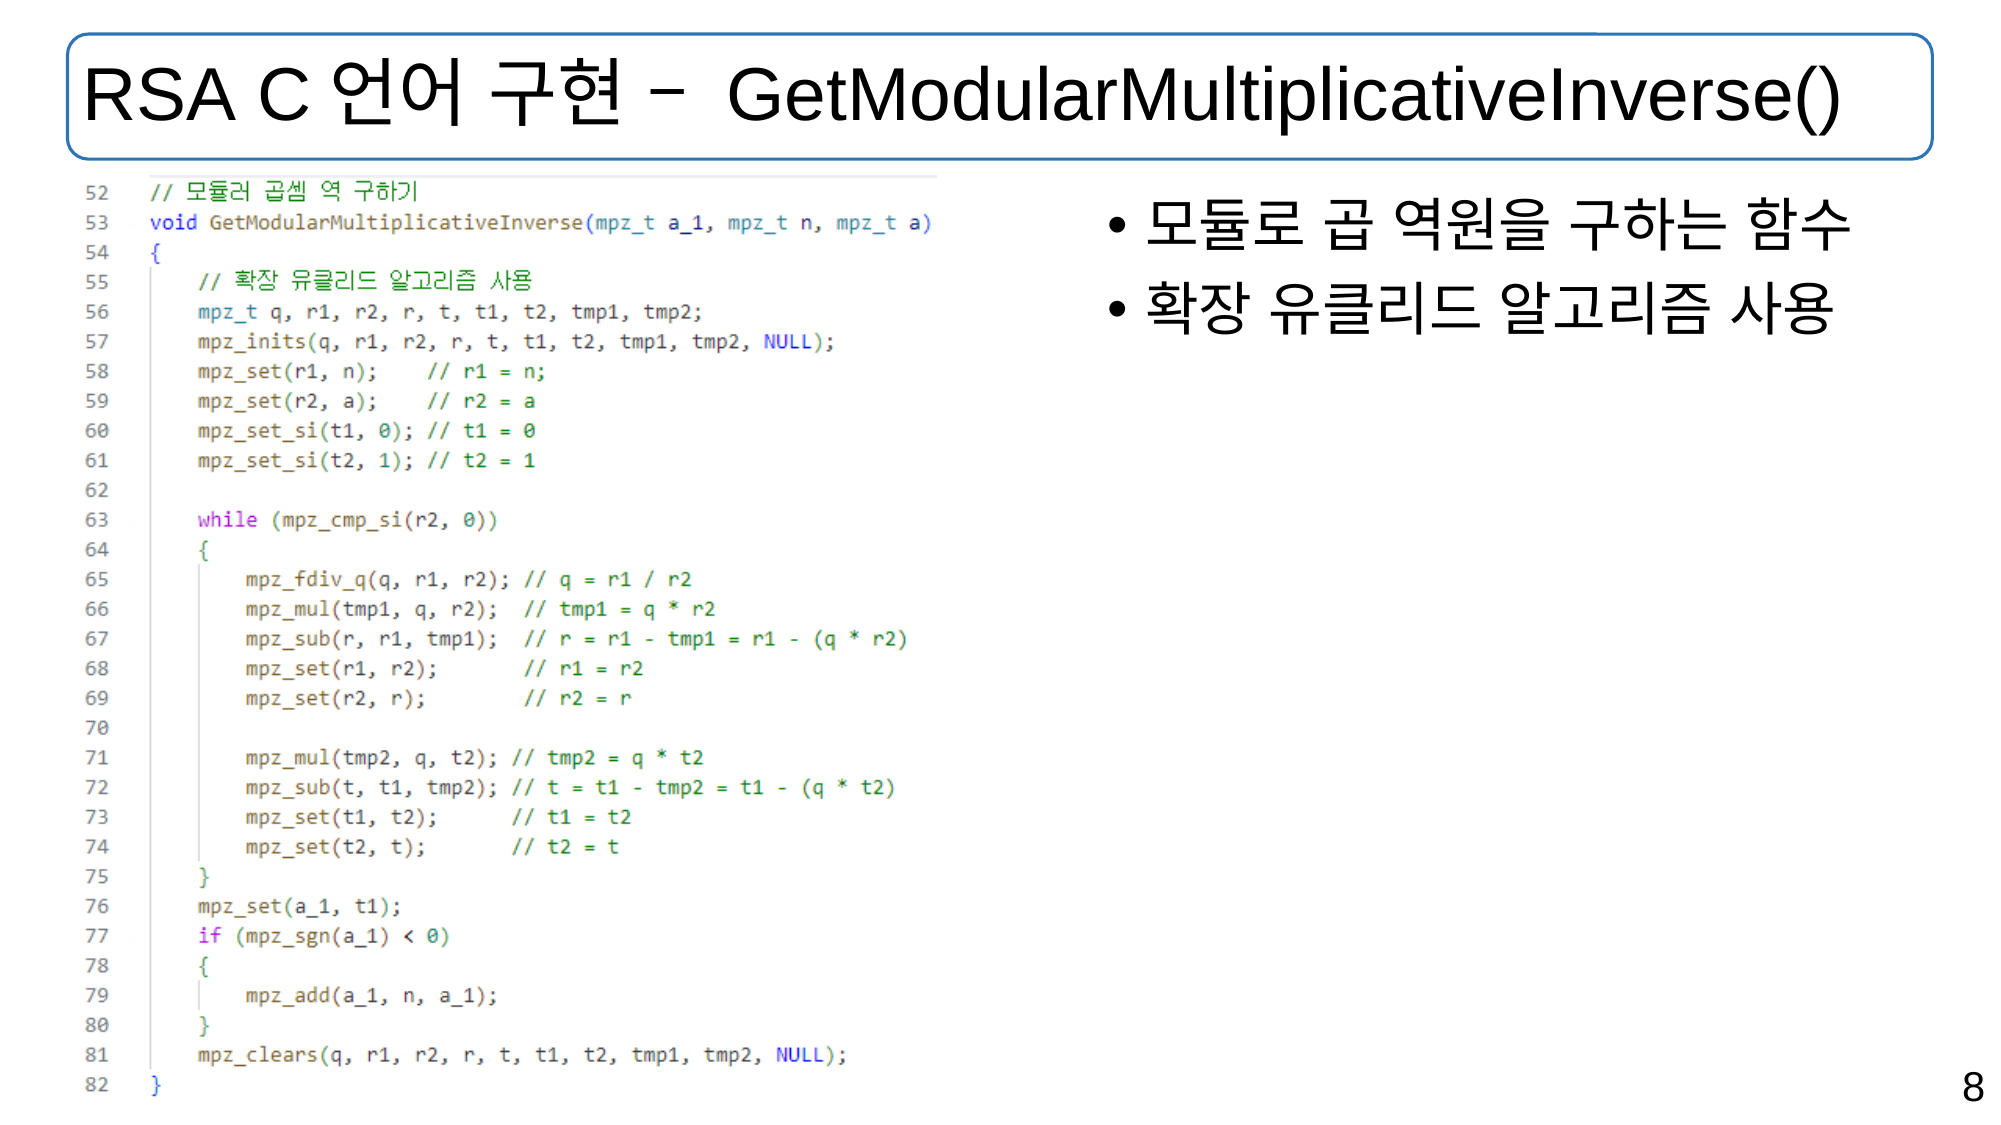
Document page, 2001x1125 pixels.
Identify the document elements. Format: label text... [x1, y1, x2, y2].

picture [67, 175, 937, 1101]
list 모듈로 곱 역원을 구하는 함수 확장 유클리드 알고리즘 사용 [1092, 189, 1933, 1019]
title RSA C언어 구현 – GetModularMultiplicativeInverse() [67, 34, 1933, 160]
